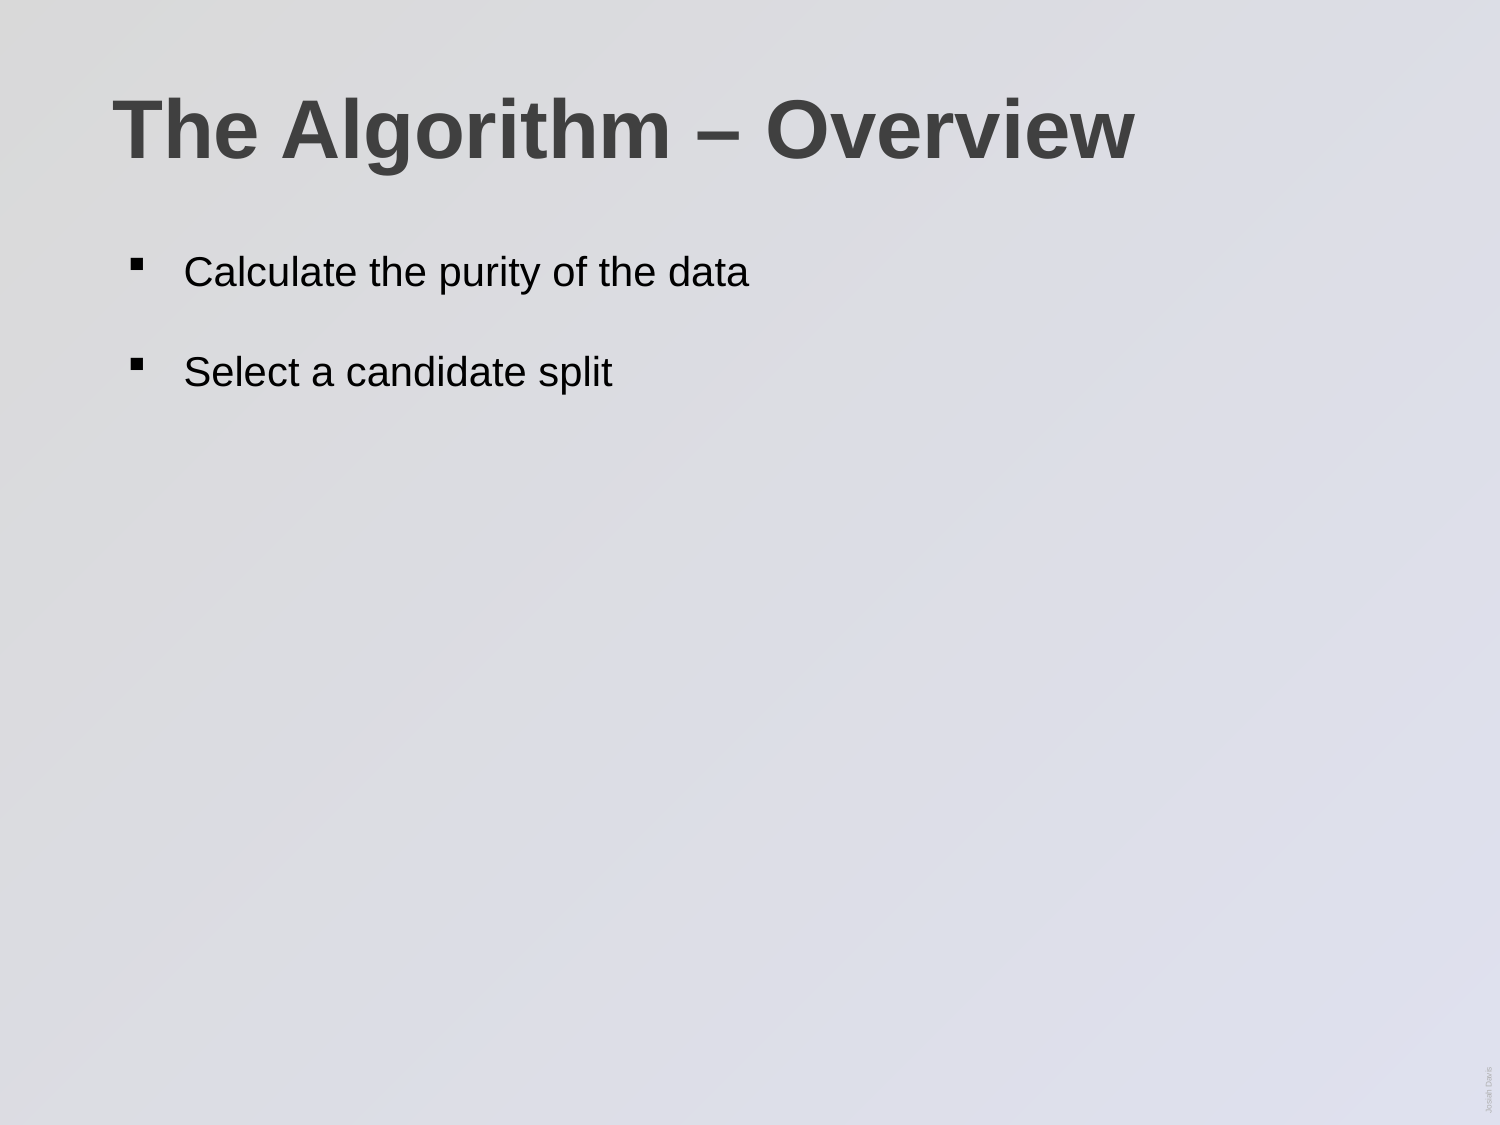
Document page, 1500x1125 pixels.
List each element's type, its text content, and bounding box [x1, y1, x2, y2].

text_box Calculate the purity of the data Select a candidate split [112, 237, 1403, 453]
title The Algorithm – Overview [112, 115, 1403, 175]
